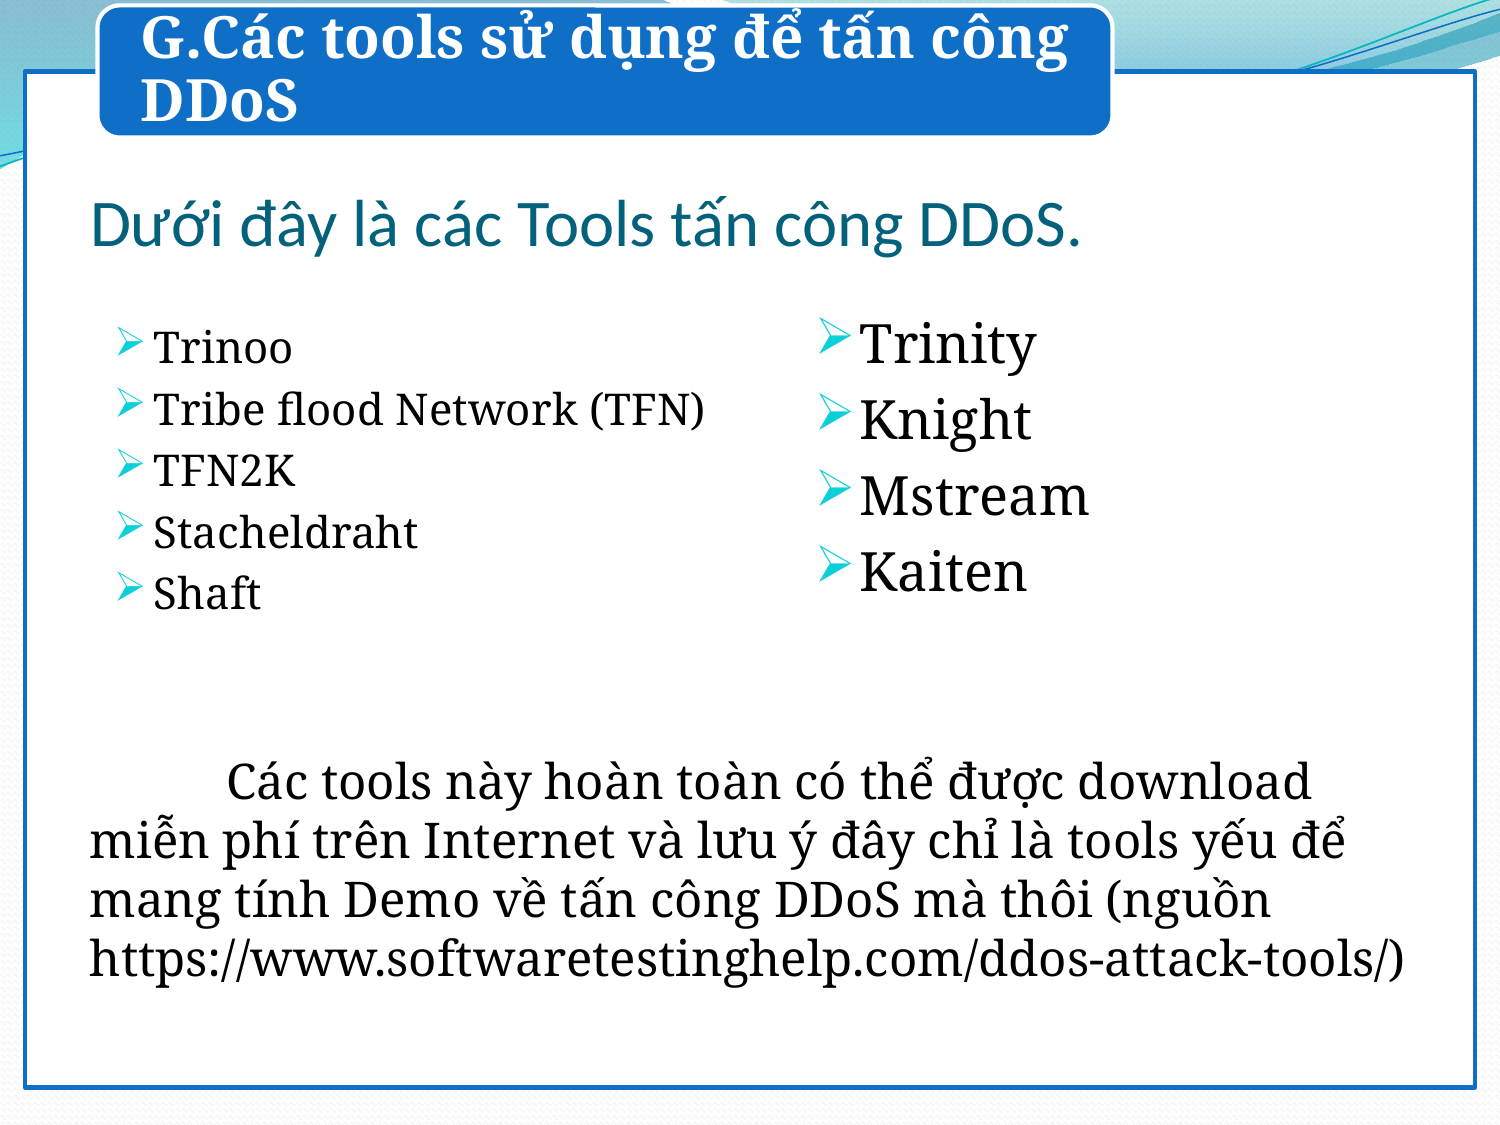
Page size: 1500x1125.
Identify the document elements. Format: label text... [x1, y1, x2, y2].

title Dưới đây là các Tools tấn công DDoS. [75, 149, 1425, 260]
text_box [91, 69, 1119, 149]
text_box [97, 5, 1113, 138]
text_box Trinity Knight Mstream Kaiten [799, 302, 1238, 648]
text_box [23, 69, 1477, 1090]
list Trinoo Tribe flood Network (TFN) TFN2K Stacheldraht Shaft [99, 312, 738, 658]
text_box Các tools này hoàn toàn có thể được download miễn phí trên Internet và lưu ý đây chỉ là tools yếu để mang tính Demo về tấn công DDoS mà thôi (nguồn https://www.softwaretestinghelp.com/ddos-attack-tools/) [74, 742, 1425, 1088]
